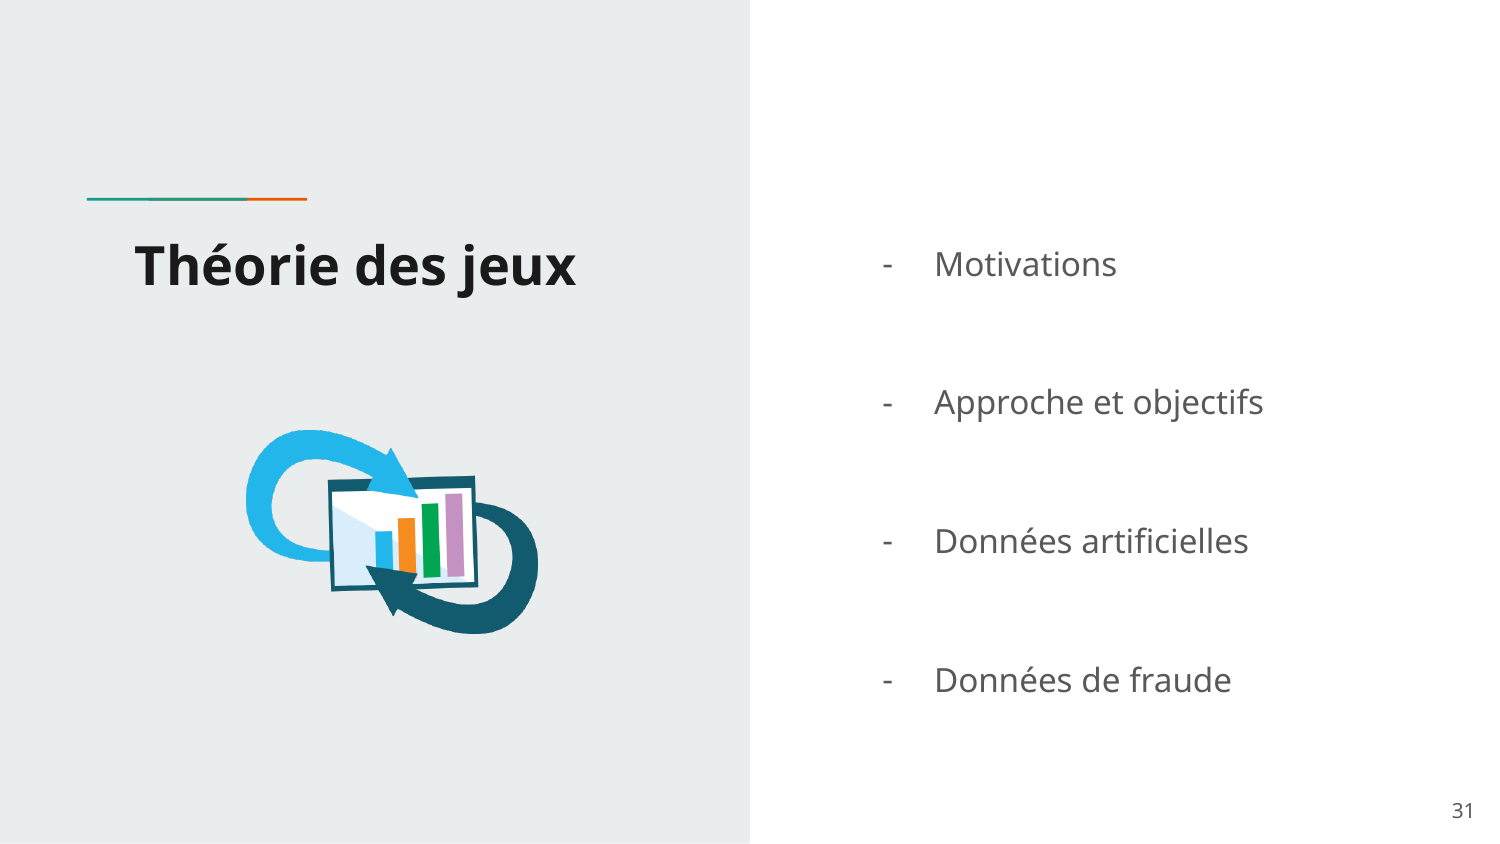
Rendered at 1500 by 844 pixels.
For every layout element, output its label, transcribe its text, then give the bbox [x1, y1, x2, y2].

title Théorie des jeux [119, 216, 662, 494]
picture [239, 421, 542, 643]
slide_number ‹#› [1400, 779, 1491, 844]
list Motivations Approche et objectifs Données artificielles Données de fraude [848, 221, 1403, 719]
